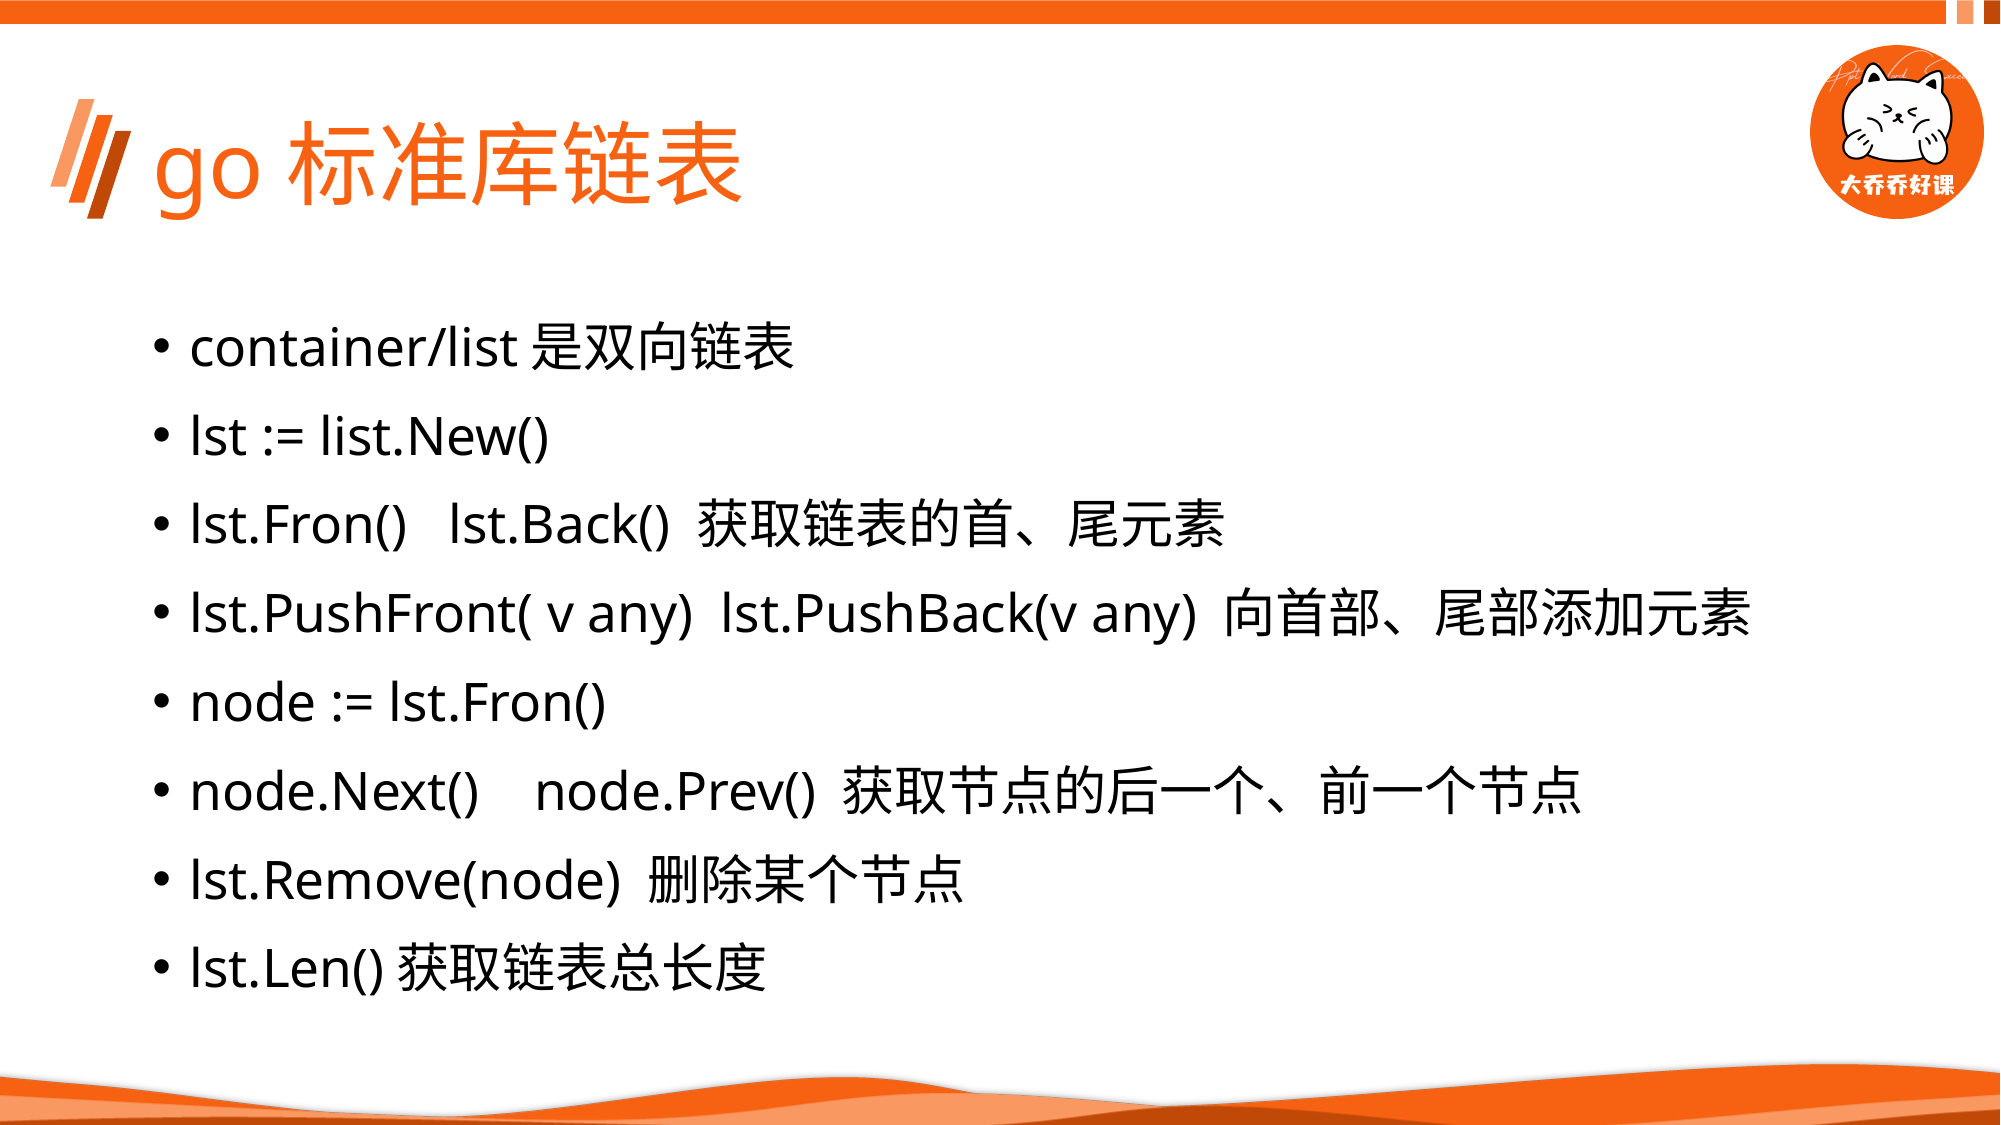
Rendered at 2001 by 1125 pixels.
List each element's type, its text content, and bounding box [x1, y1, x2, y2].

picture [1849, 45, 1984, 219]
picture [0, 1053, 2000, 1125]
list container/list是双向链表 lst := list.New() lst.Fron() lst.Back() 获取链表的首、尾元素 lst.PushFront( v any) lst.PushBack(v any) 向首部、尾部添加元素 node := lst.Fron() node.Next() node.Prev() 获取节点的后一个、前一个节点 lst.Remove(node) 删除某个节点 lst.Len()获取链表总长度 [137, 299, 1863, 1014]
title go标准库链表 [137, 59, 1863, 278]
